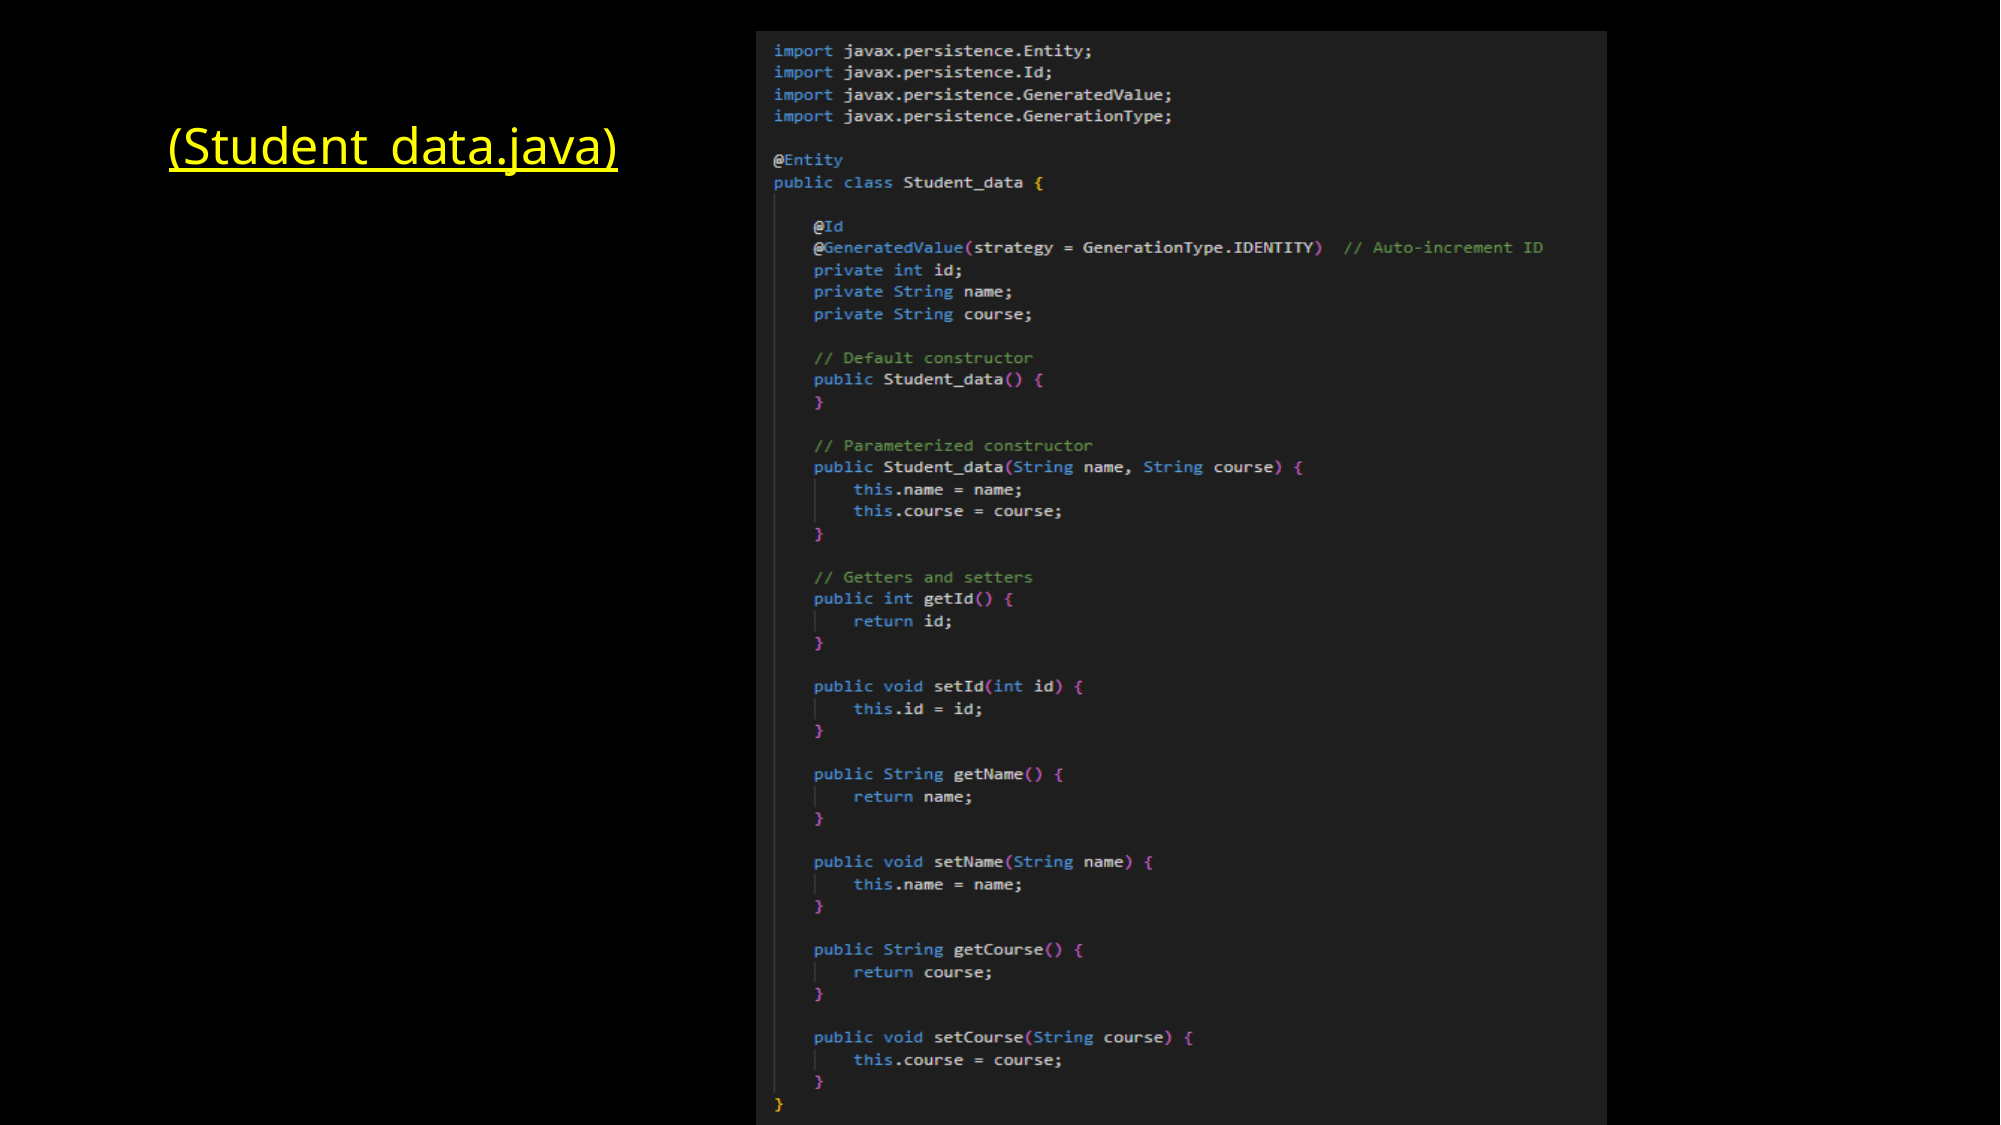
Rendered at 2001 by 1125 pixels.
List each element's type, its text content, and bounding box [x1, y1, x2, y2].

subtitle (Student_data.java) [5, 113, 756, 196]
picture [756, 31, 1607, 1125]
